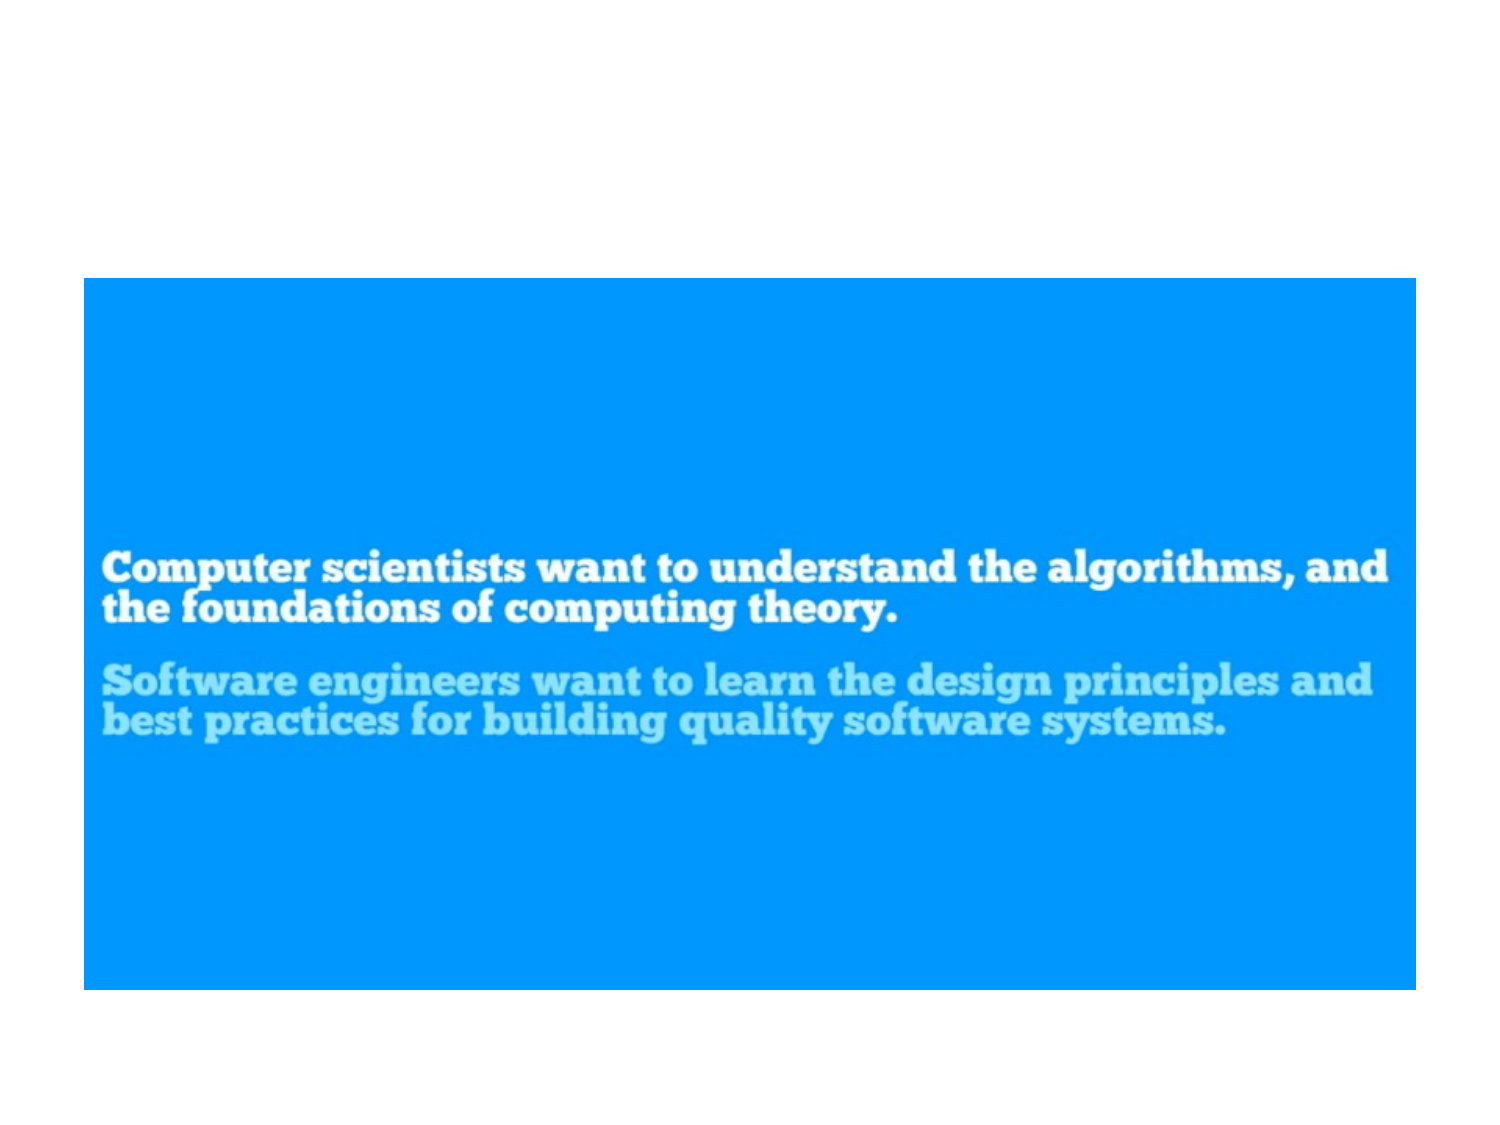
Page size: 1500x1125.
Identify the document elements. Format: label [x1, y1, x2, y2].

list [84, 278, 1416, 990]
